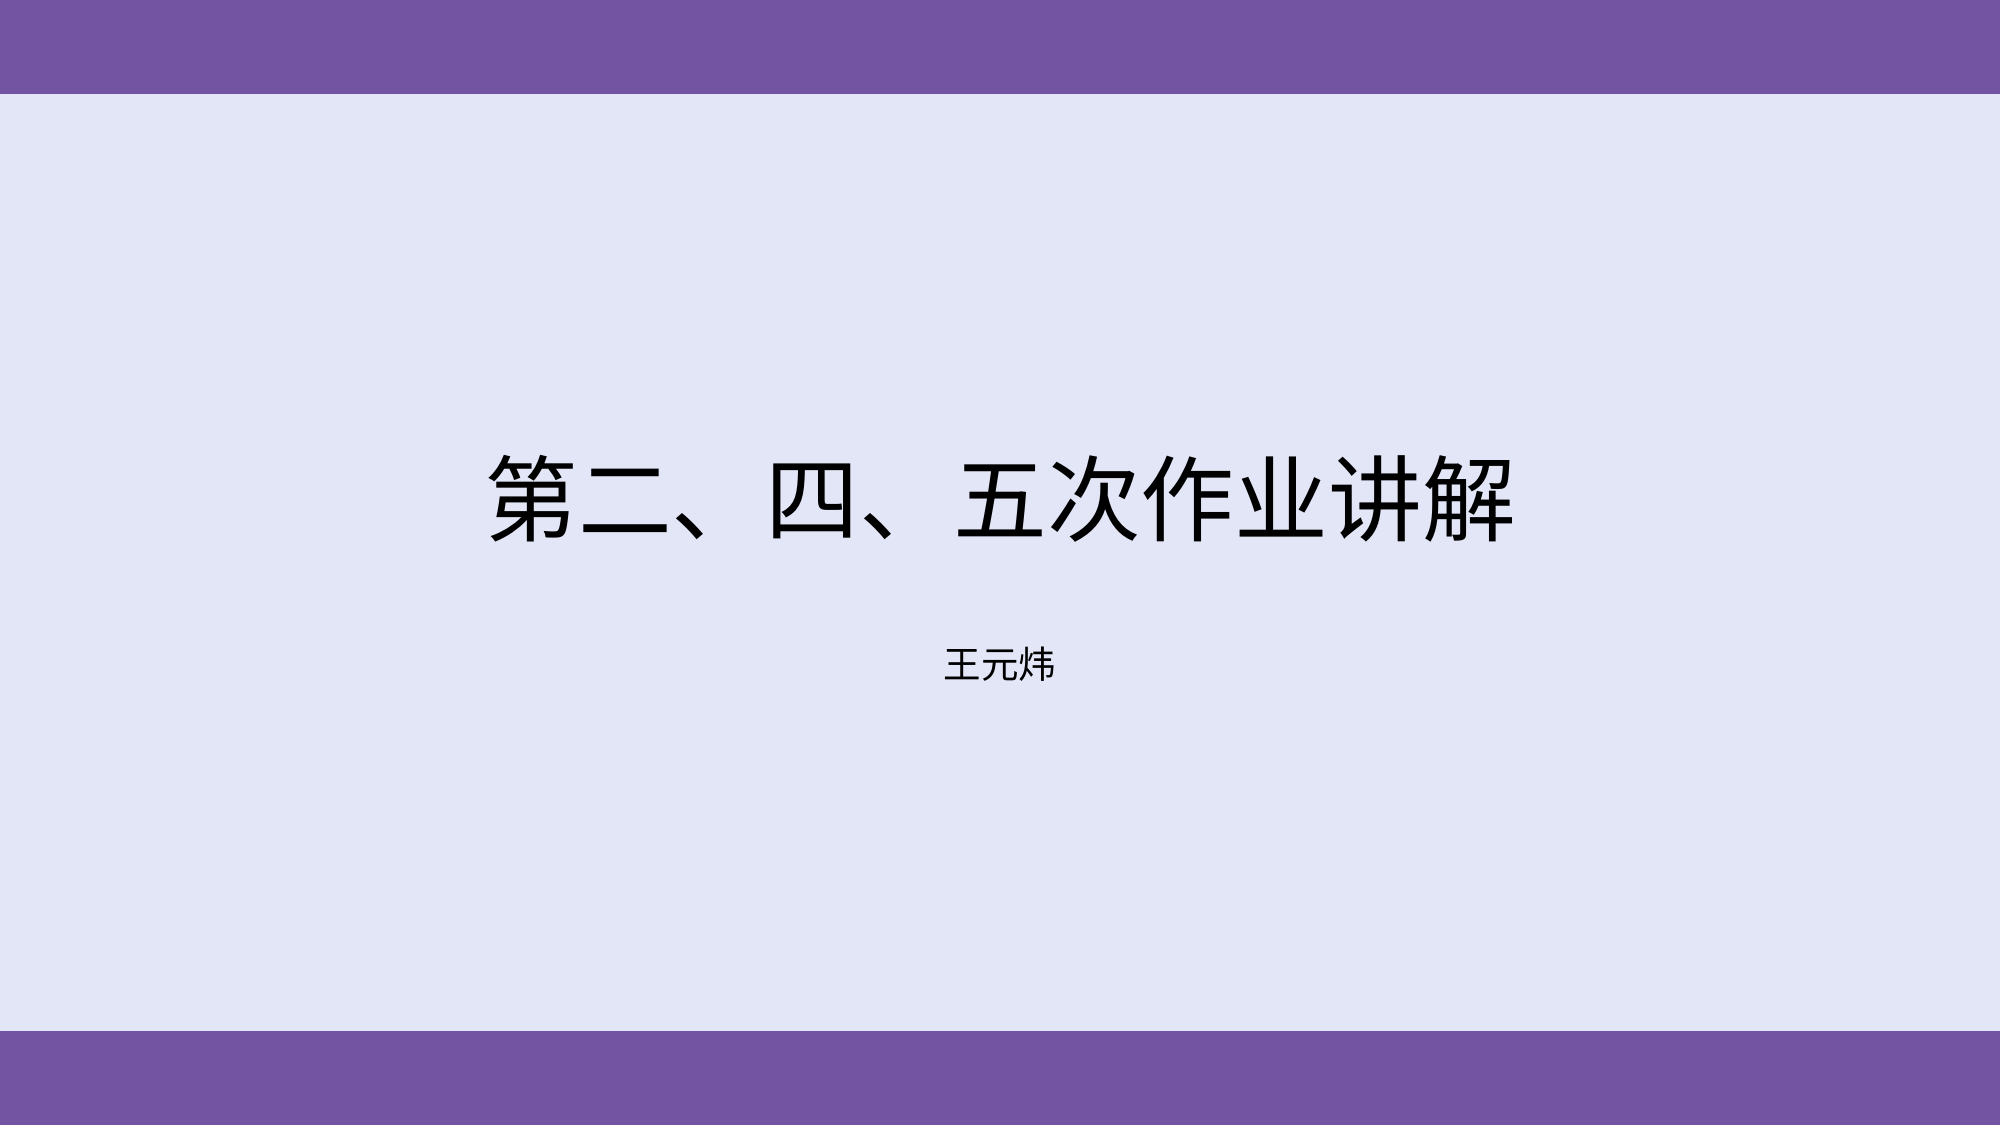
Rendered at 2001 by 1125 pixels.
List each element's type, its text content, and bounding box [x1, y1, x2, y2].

title 第二、四、五次作业讲解 [249, 184, 1750, 563]
subtitle 王元炜 [249, 634, 1750, 863]
